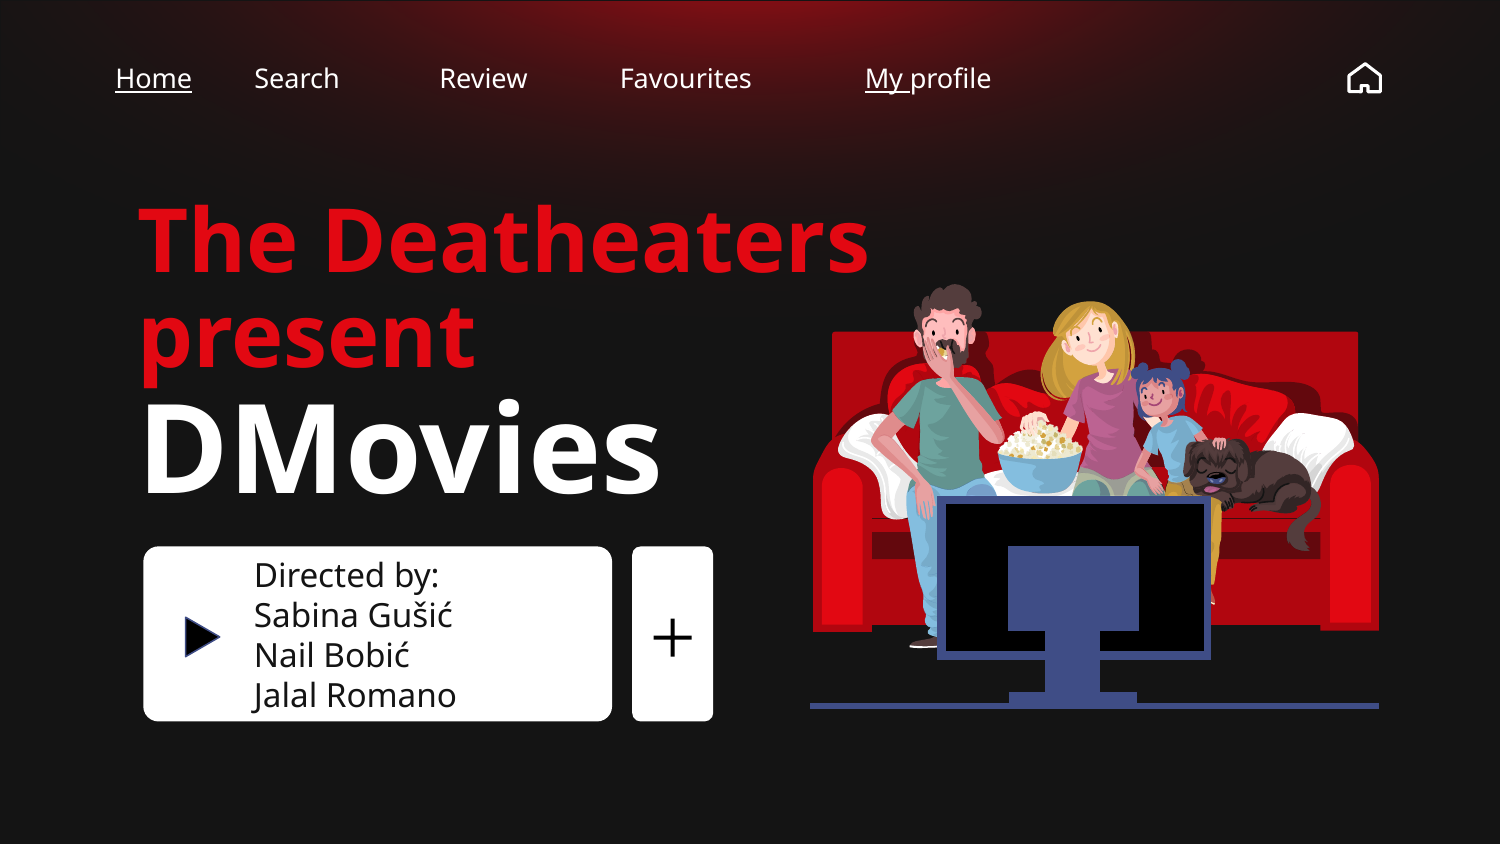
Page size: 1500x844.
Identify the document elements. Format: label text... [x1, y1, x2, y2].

text_box [185, 617, 220, 657]
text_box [100, 51, 1028, 104]
text_box The Deatheaters present DMovies [122, 172, 886, 545]
text_box [653, 618, 692, 657]
text_box [143, 546, 239, 722]
picture [2, 2, 1500, 844]
text_box Directed by: Sabina Gušić Nail Bobić Jalal Romano [239, 546, 610, 722]
text_box [1349, 63, 1381, 92]
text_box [810, 283, 1380, 710]
text_box [632, 546, 714, 722]
